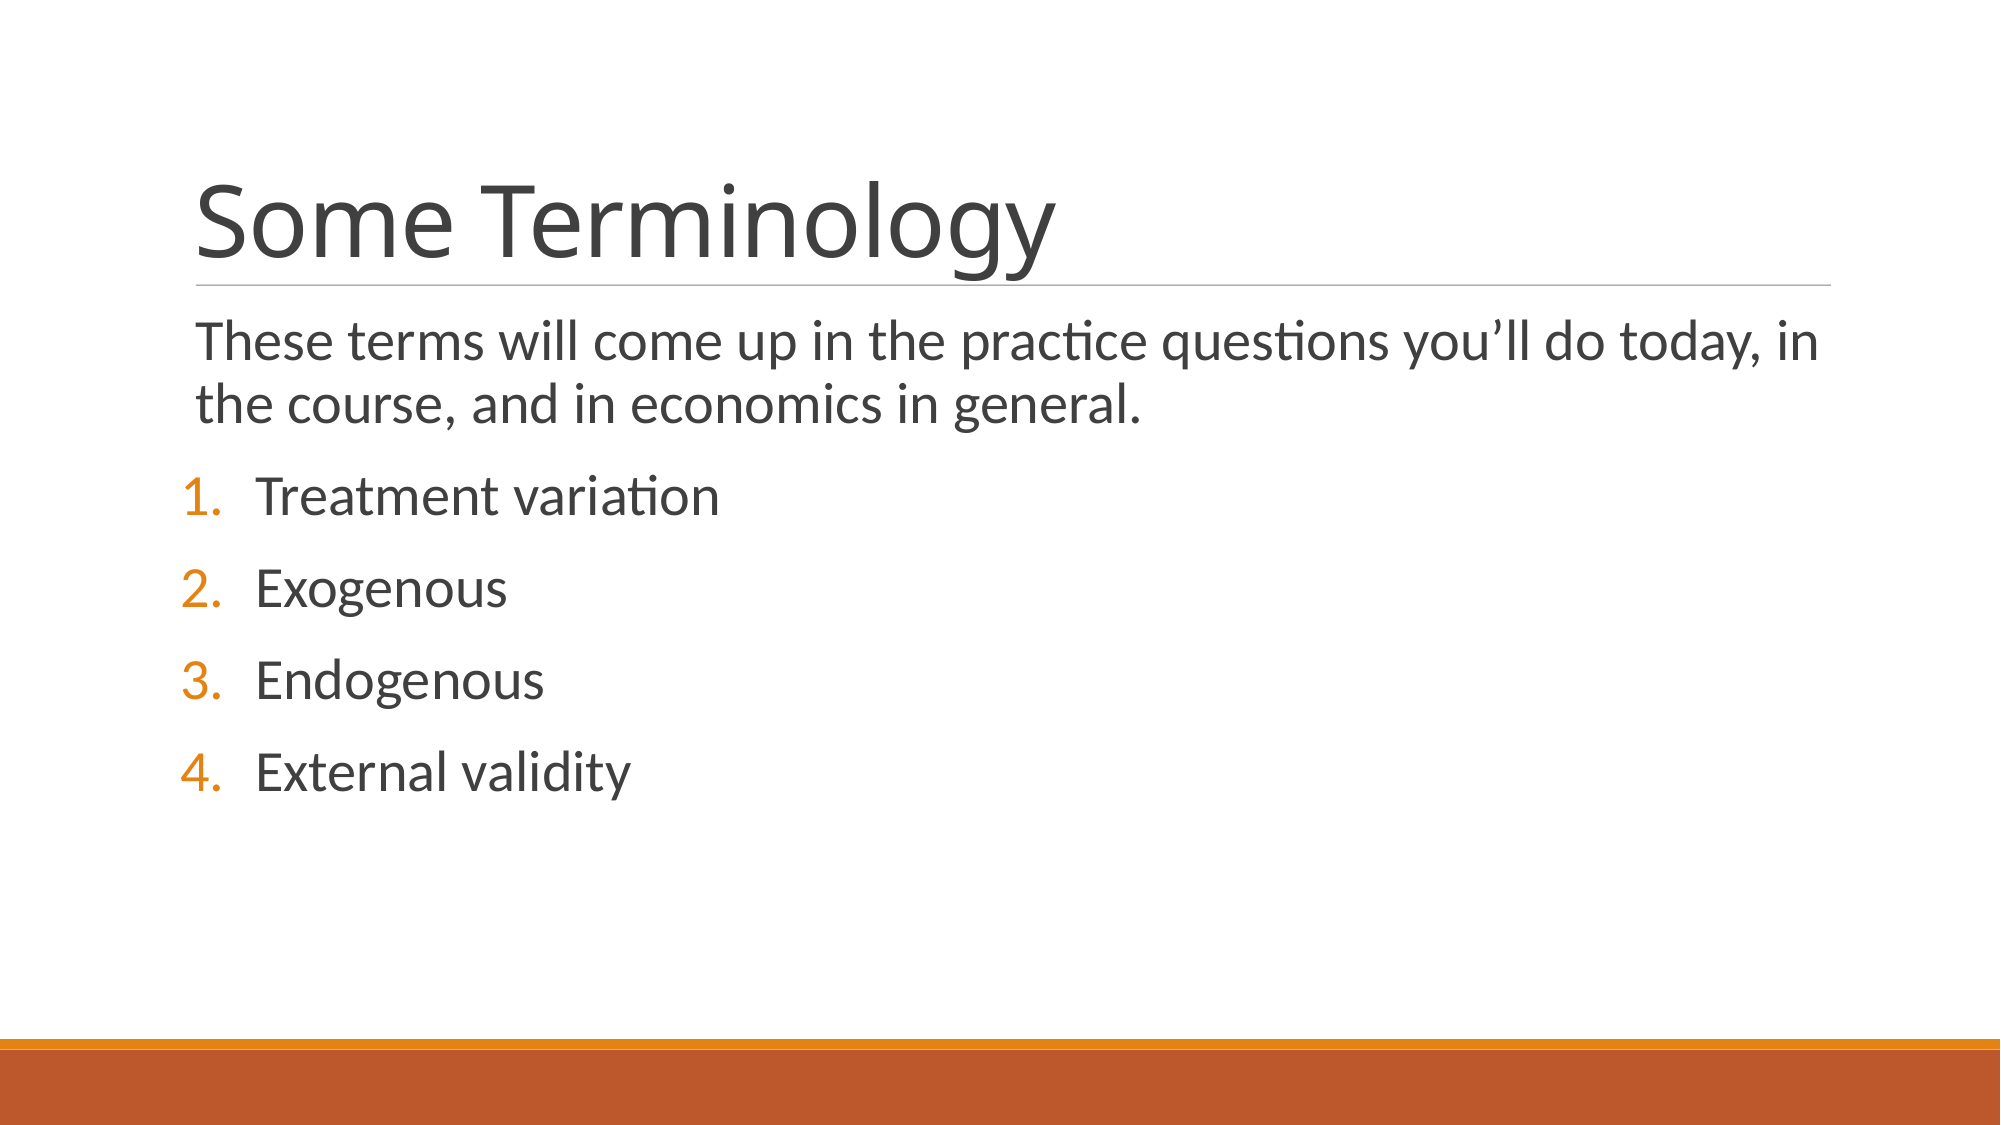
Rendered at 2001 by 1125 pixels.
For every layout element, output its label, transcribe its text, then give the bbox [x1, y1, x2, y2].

list These terms will come up in the practice questions you’ll do today, in the course, and in economics in general. Treatment variation Exogenous Endogenous External validity [180, 302, 1830, 963]
title Some Terminology [180, 47, 1830, 285]
